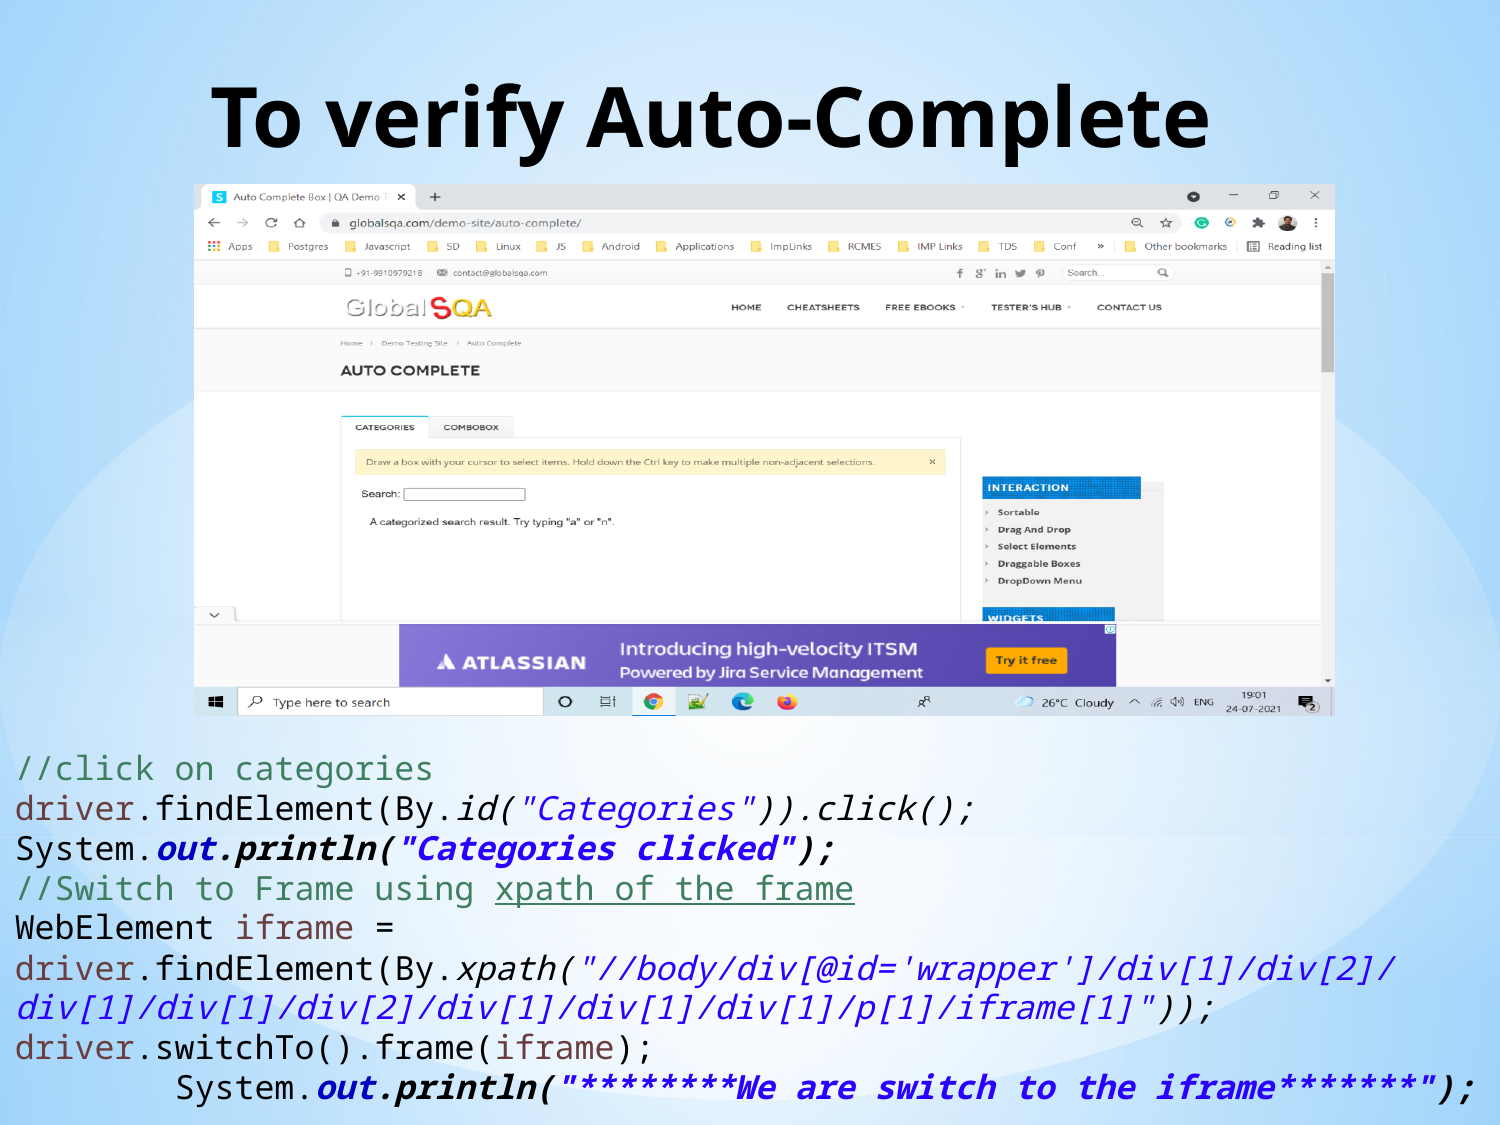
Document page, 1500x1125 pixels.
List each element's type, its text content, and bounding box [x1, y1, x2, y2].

title To verify Auto-Complete [177, 56, 1246, 197]
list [194, 184, 1336, 717]
text_box //click on categories driver.findElement(By.id("Categories")).click(); System.out.println("Categories clicked"); //Switch to Frame using xpath of the frame WebElement iframe = driver.findElement(By.xpath("//body/div[@id='wrapper']/div[1]/div[2]/div[1]/div[1]/div[2]/div[1]/div[1]/div[1]/p[1]/iframe[1]")); driver.switchTo().frame(iframe); System.out.println("********We are switch to the iframe*******"); [0, 739, 1500, 1114]
